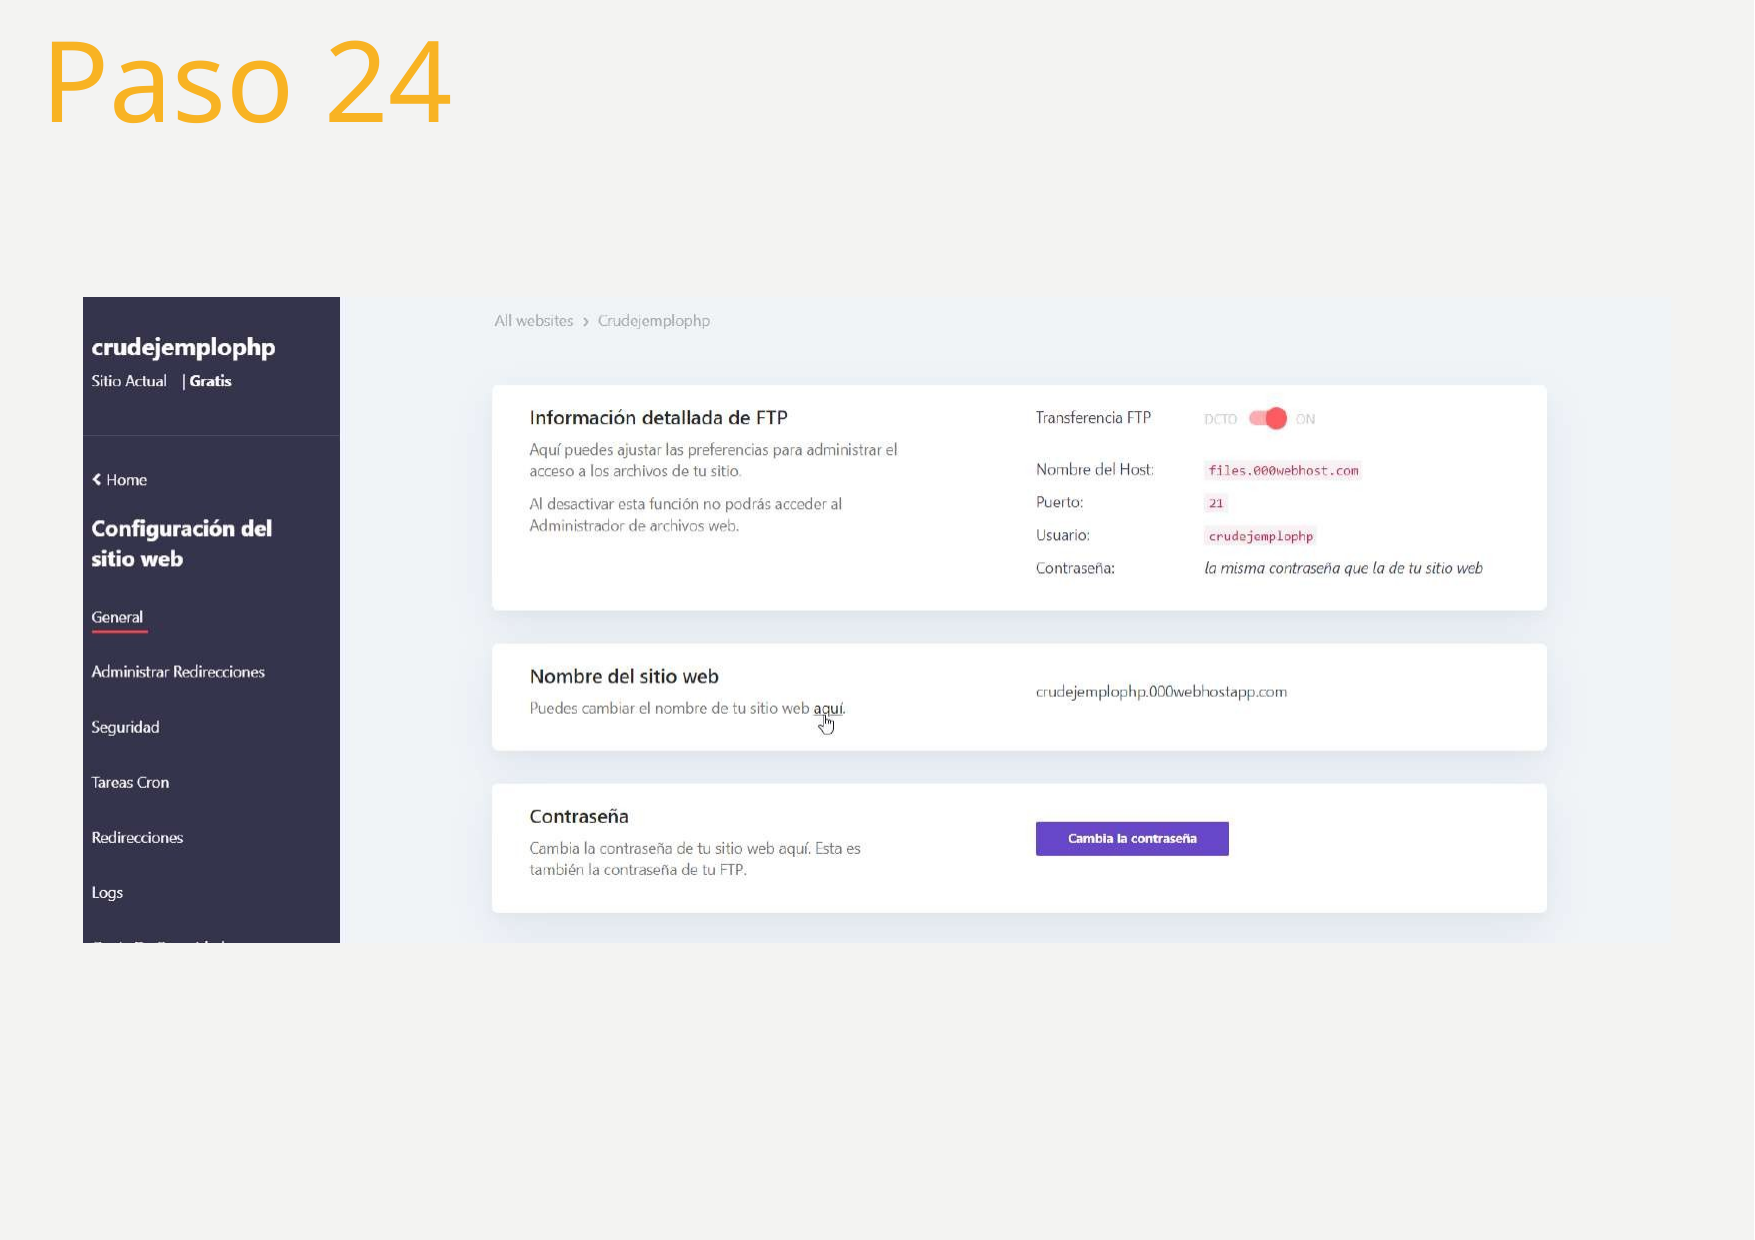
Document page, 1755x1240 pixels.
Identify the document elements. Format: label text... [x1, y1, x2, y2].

text_box Paso 24 [26, 2, 468, 153]
picture [83, 297, 1671, 943]
